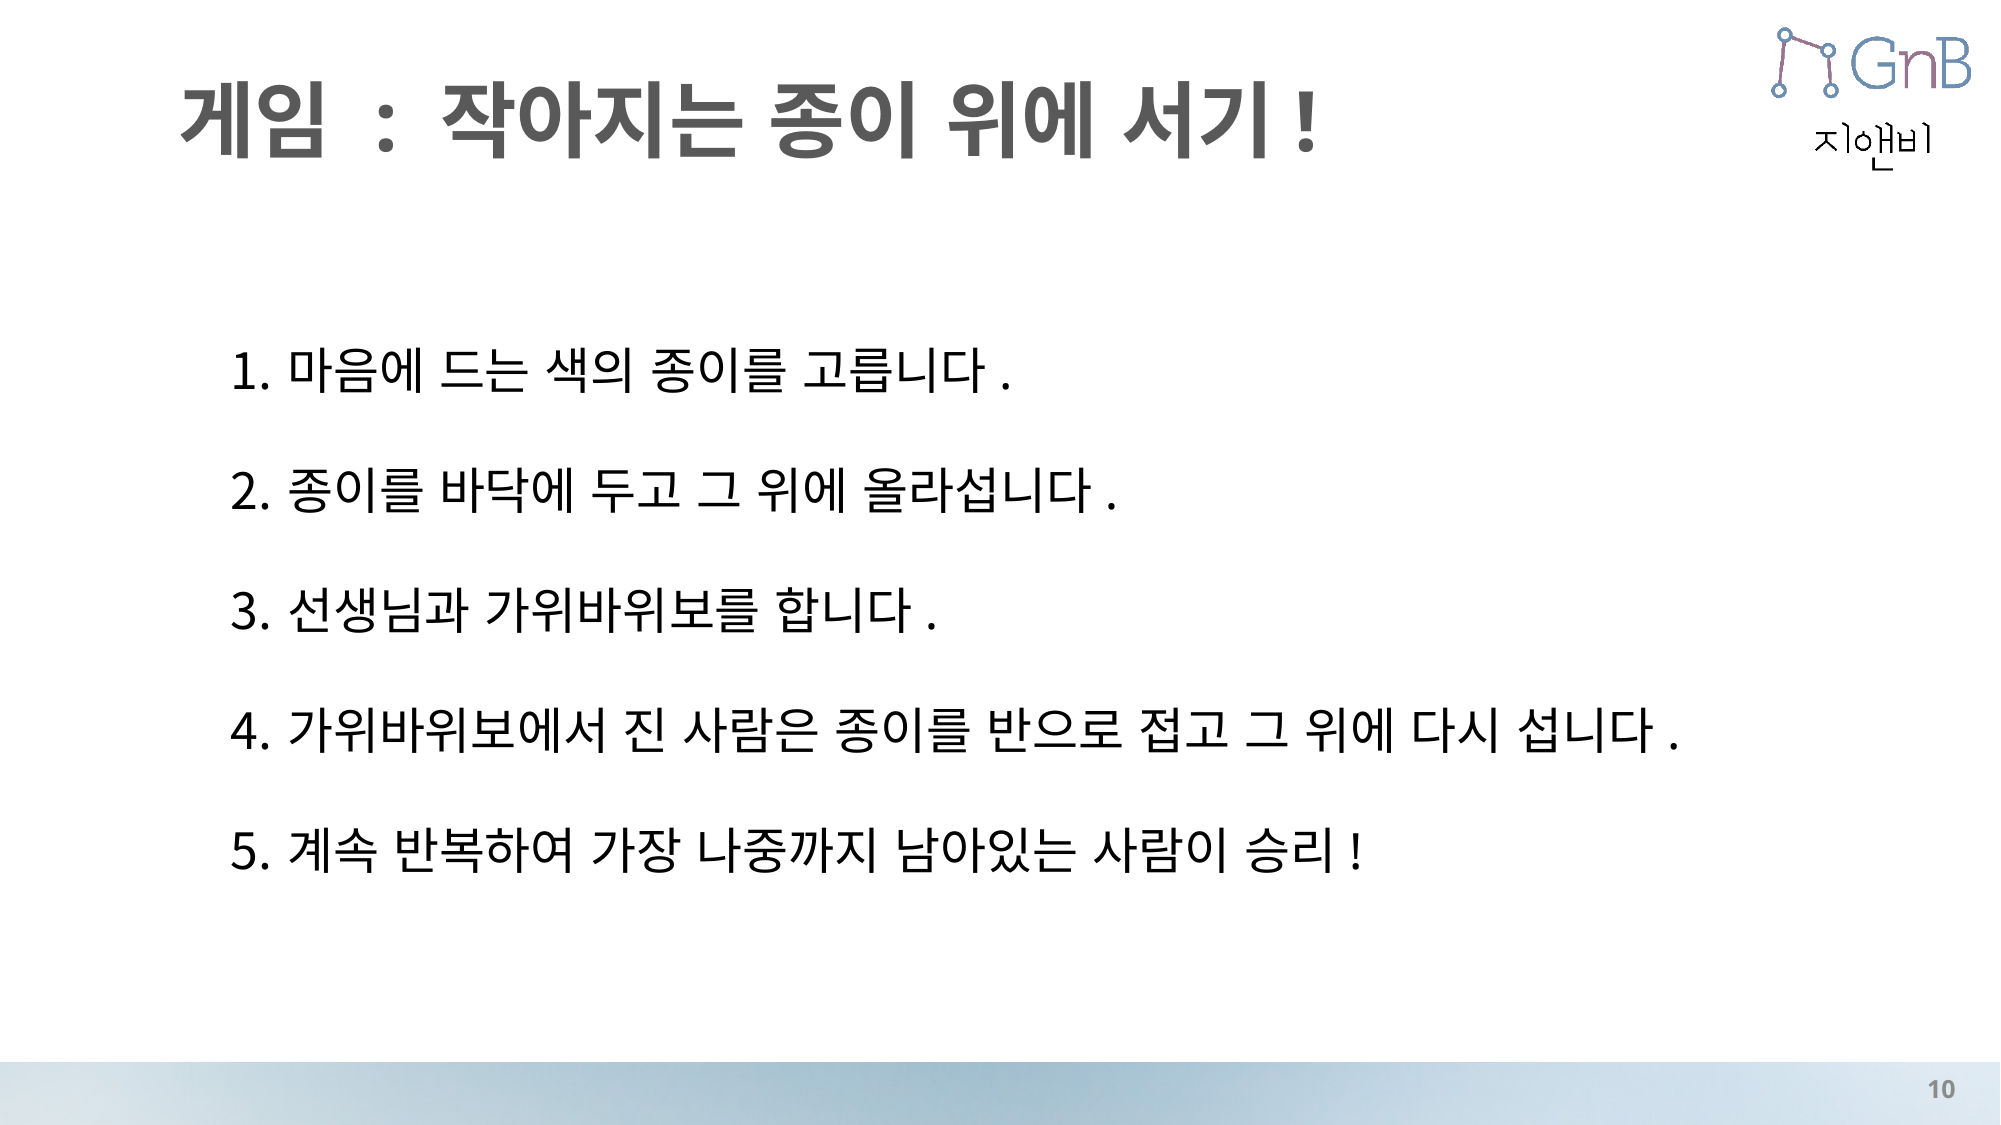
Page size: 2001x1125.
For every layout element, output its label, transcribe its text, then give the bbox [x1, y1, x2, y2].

text_box 게임 : 작아지는 종이 위에 서기! [163, 61, 1334, 176]
picture [0, 1062, 2000, 1125]
text_box 마음에 드는 색의 종이를 고릅니다. 종이를 바닥에 두고 그 위에 올라섭니다. 선생님과 가위바위보를 합니다. 가위바위보에서 진 사람은 종이를 반으로 접고 그 위에 다시 섭니다. 계속 반복하여 가장 나중까지 남아있는 사람이 승리! [216, 271, 2000, 1007]
picture [1771, 0, 1971, 199]
